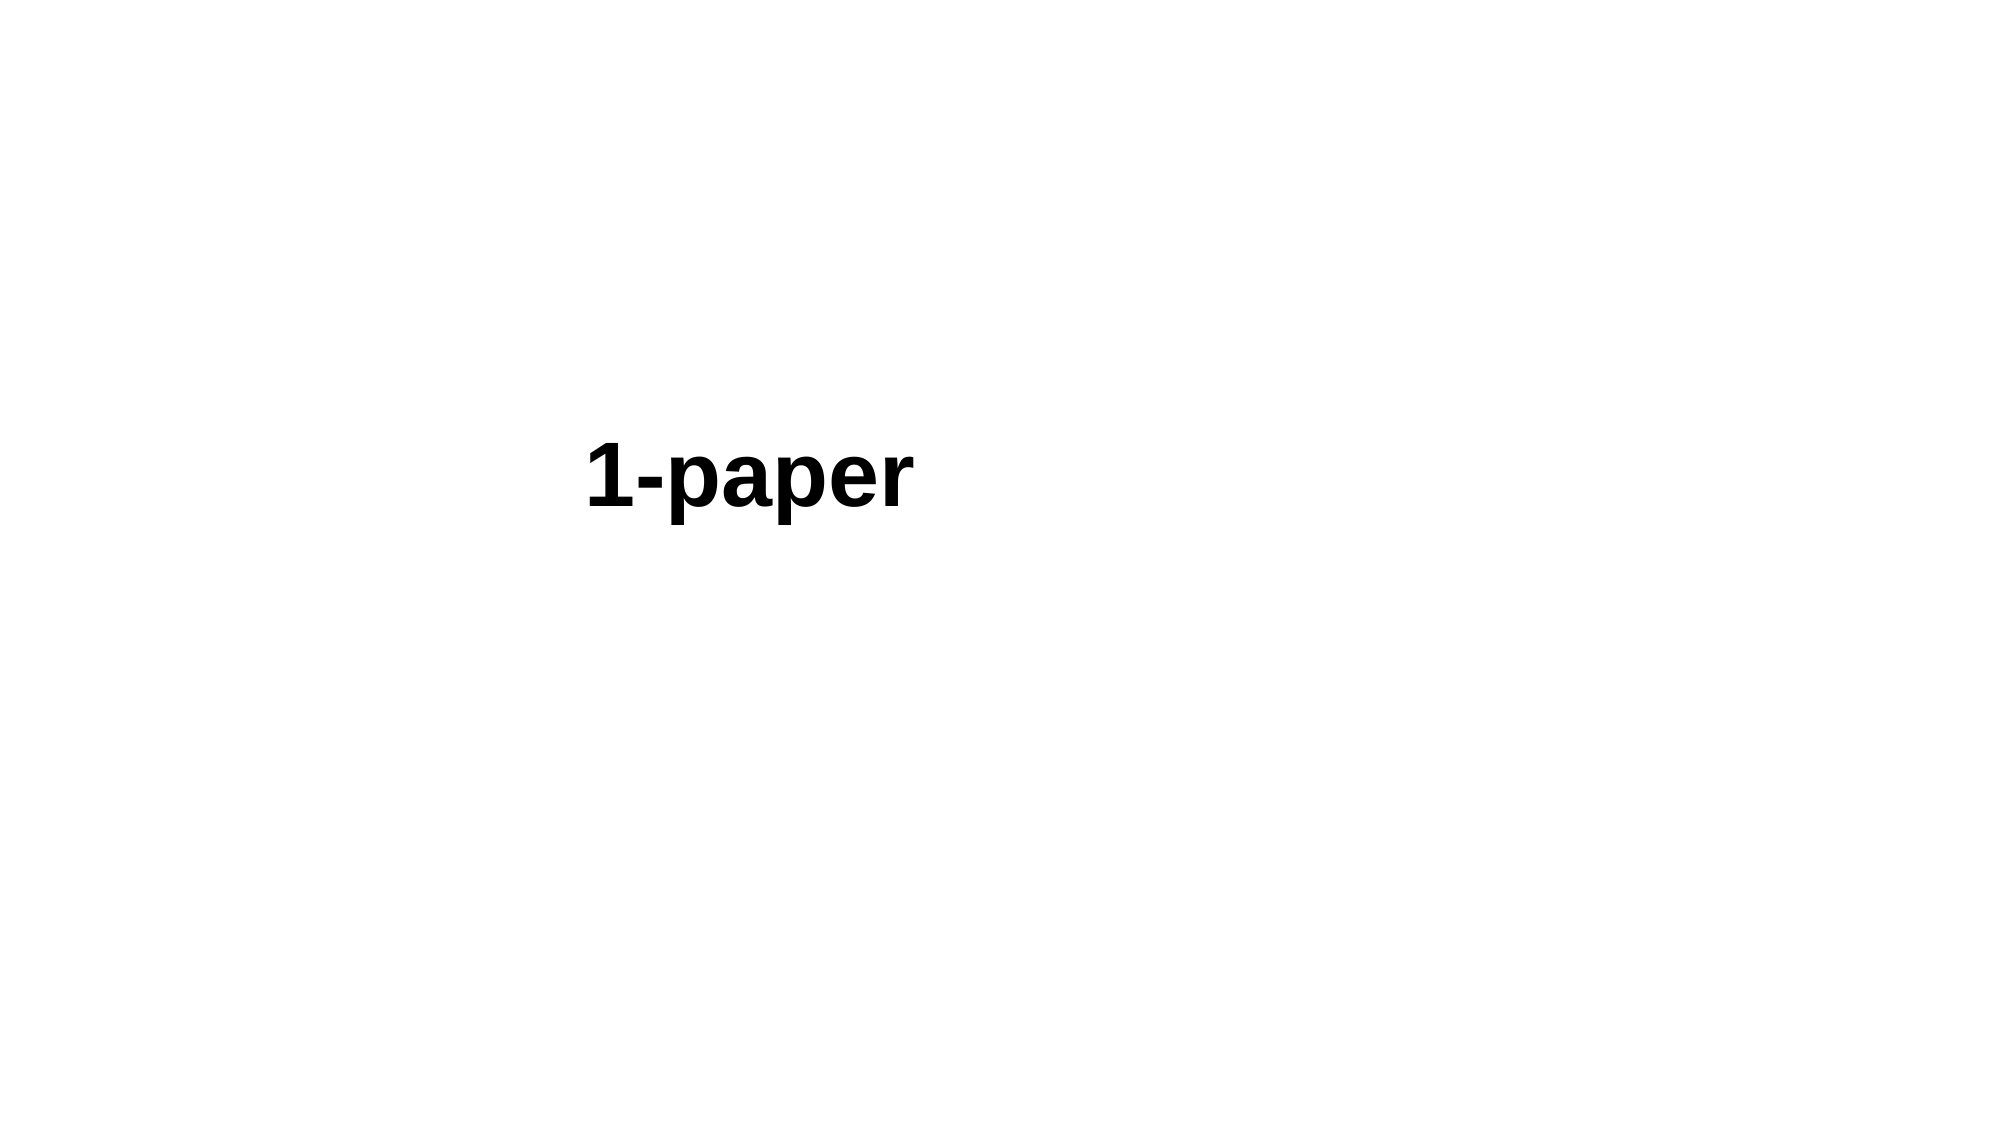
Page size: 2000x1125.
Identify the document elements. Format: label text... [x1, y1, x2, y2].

title 1-paper [112, 349, 1388, 591]
